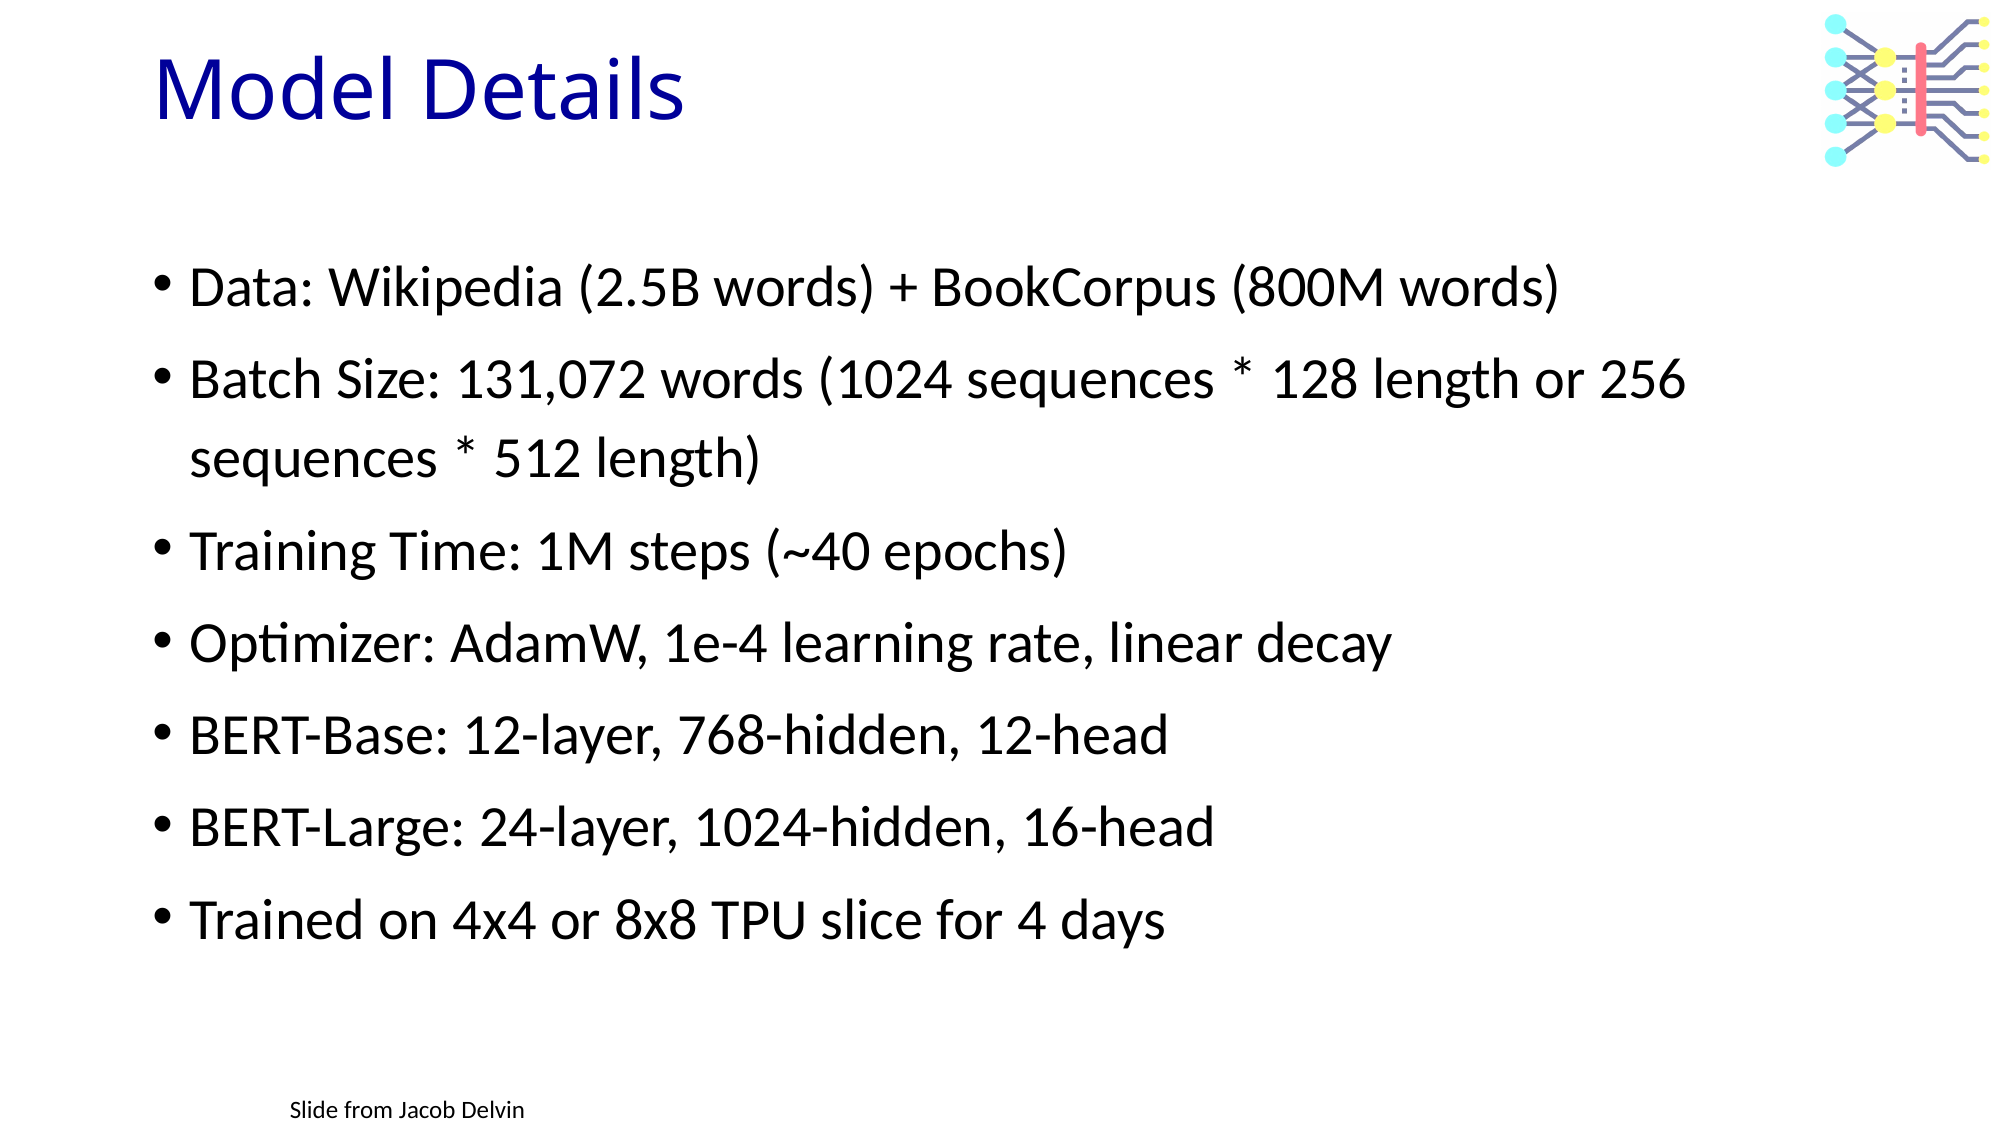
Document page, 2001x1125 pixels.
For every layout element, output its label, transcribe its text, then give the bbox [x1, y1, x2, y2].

title Model Details [137, 15, 1808, 170]
list Data: Wikipedia (2.5B words) + BookCorpus (800M words) Batch Size: 131,072 words (1024 sequences * 128 length or 256 sequences * 512 length) Training Time: 1M steps (~40 epochs) Optimizer: AdamW, 1e-4 learning rate, linear decay BERT-Base: 12-layer, 768-hidden, 12-head BERT-Large: 24-layer, 1024-hidden, 16-head Trained on 4x4 or 8x8 TPU slice for 4 days [137, 230, 1863, 1014]
picture [1821, 12, 1991, 170]
text_box Slide from Jacob Delvin [274, 1086, 560, 1125]
